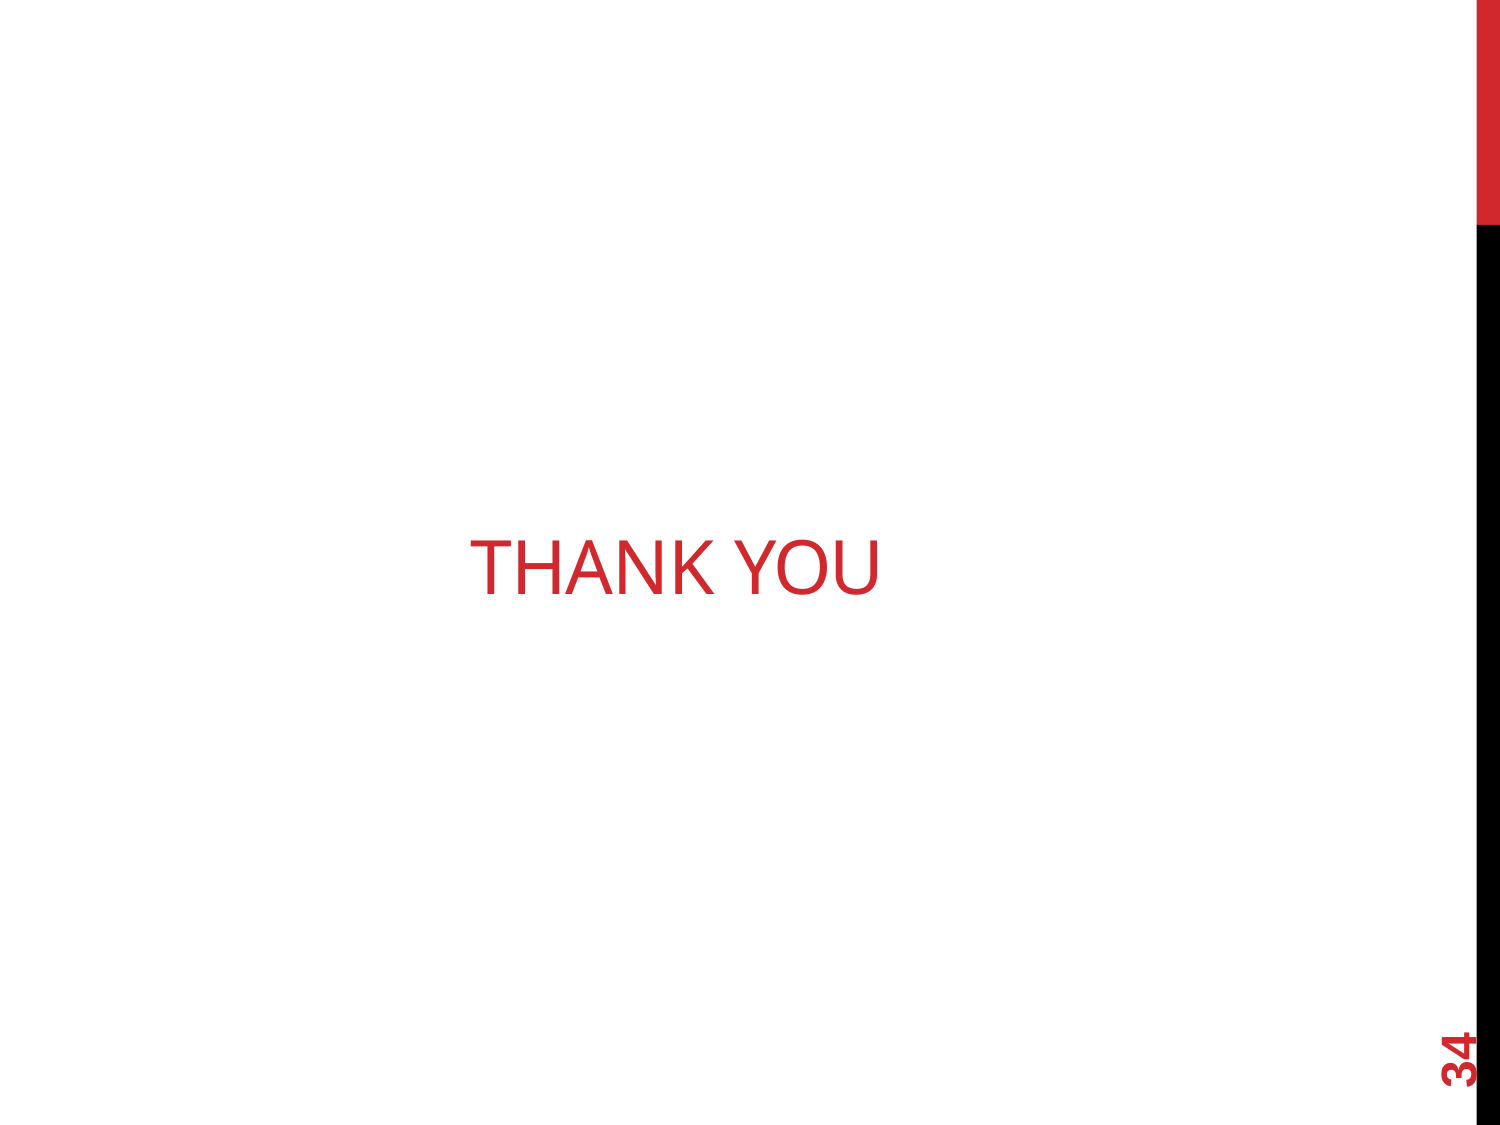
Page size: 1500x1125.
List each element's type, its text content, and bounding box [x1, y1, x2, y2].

title THANK YOU [468, 517, 967, 708]
text_box 34 [1429, 1030, 1488, 1091]
